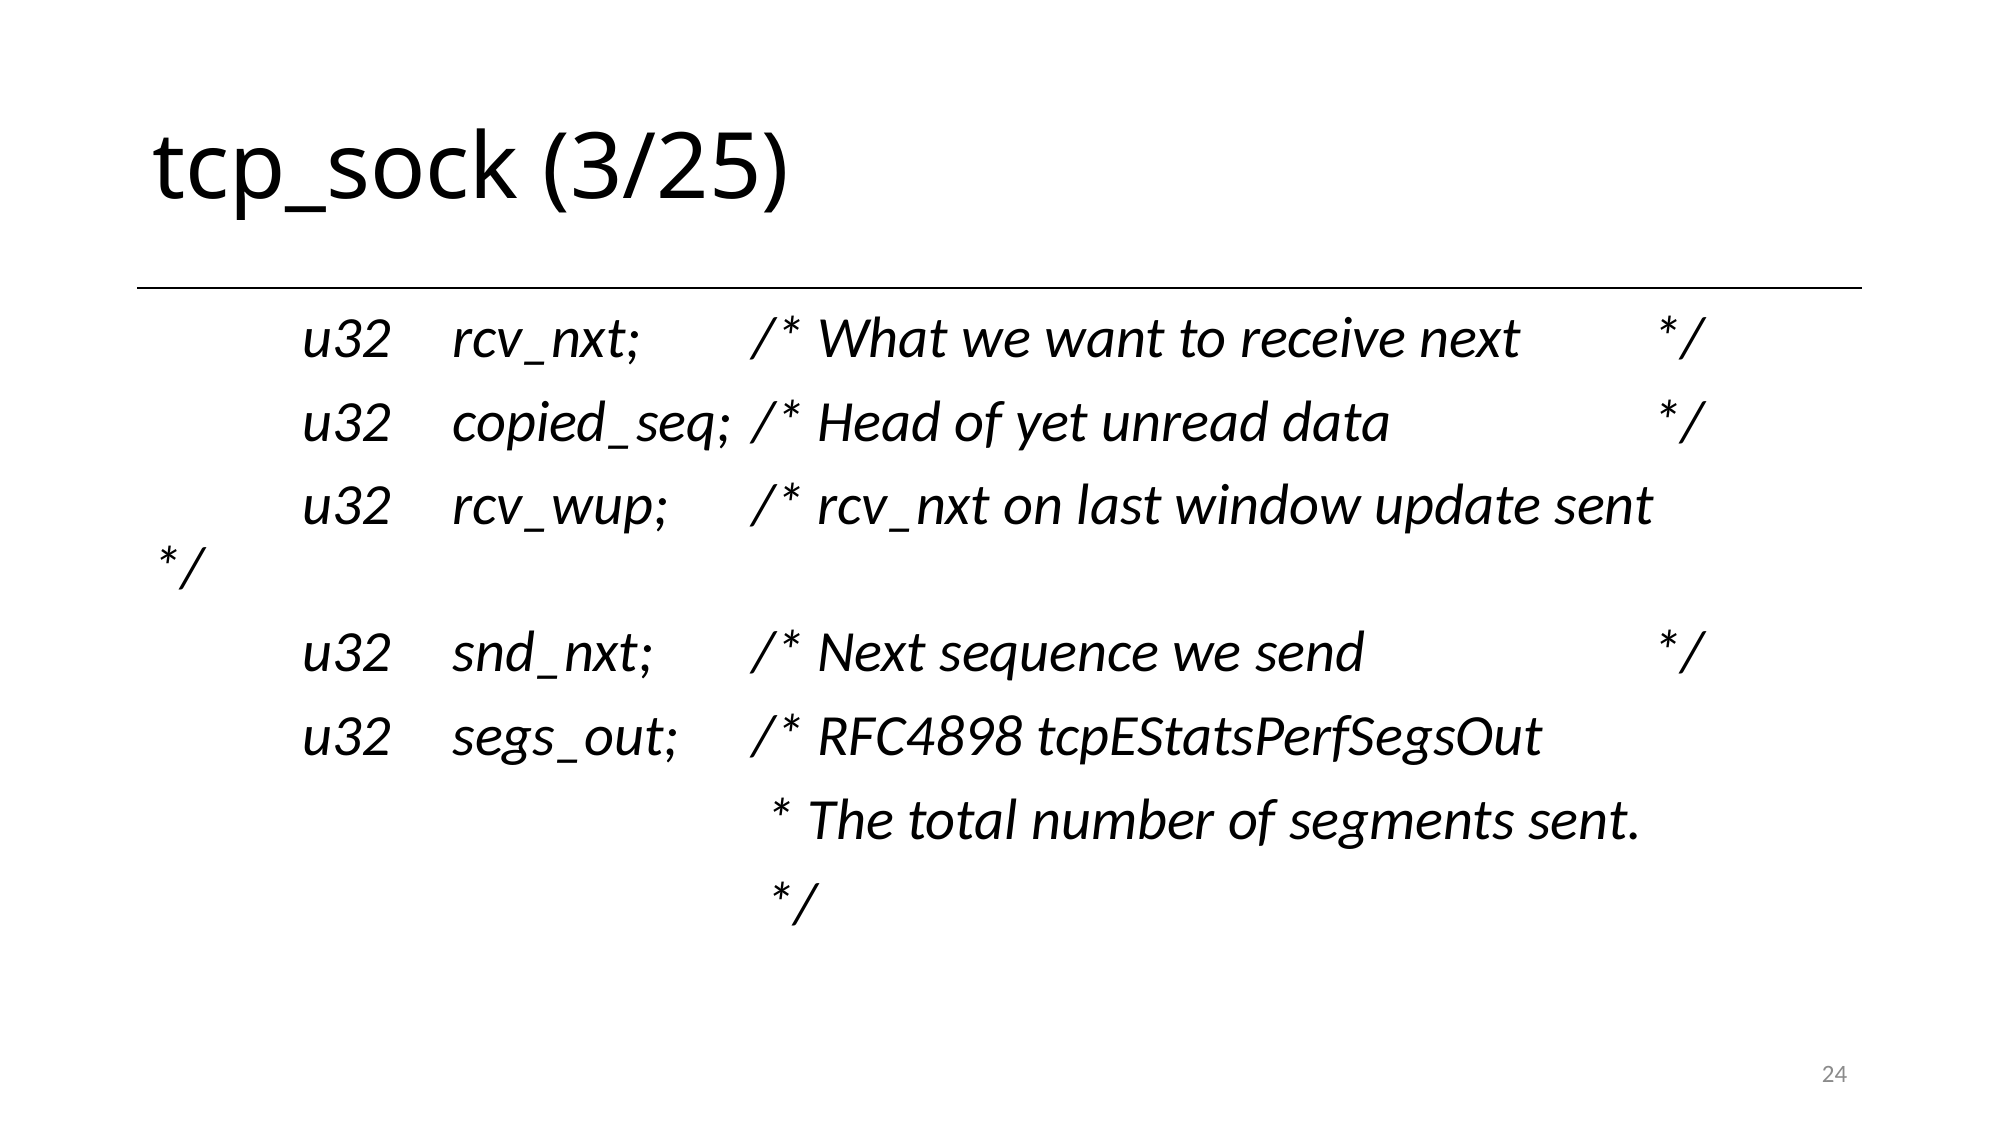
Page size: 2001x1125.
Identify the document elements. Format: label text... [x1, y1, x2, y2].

title tcp_sock (3/25) [137, 59, 1863, 278]
list u32 rcv_nxt; /* What we want to receive next */ u32 copied_seq; /* Head of yet unread data */ u32 rcv_wup; /* rcv_nxt on last window update sent */ u32 snd_nxt; /* Next sequence we send */ u32 segs_out; /* RFC4898 tcpEStatsPerfSegsOut * The total number of segments sent. */ [137, 299, 1863, 1014]
slide_number 24 [1412, 1042, 1863, 1103]
